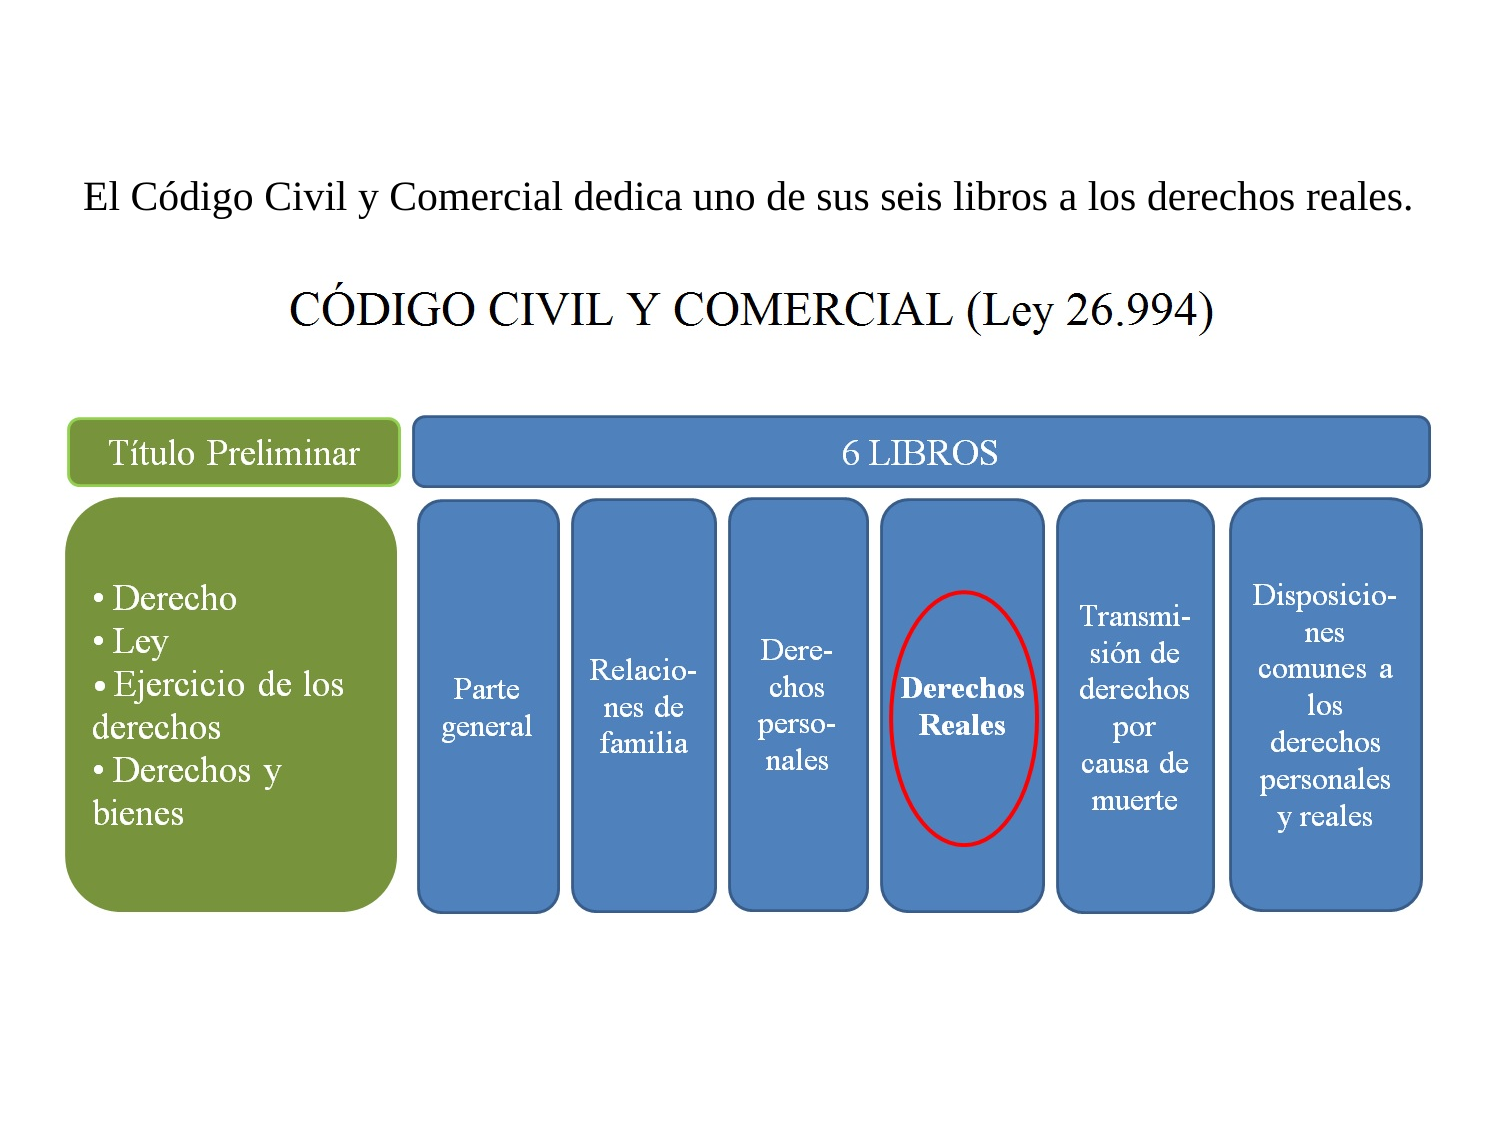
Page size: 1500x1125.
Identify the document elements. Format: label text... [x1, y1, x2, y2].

picture [0, 243, 1500, 996]
text_box El Código Civil y Comercial dedica uno de sus seis libros a los derechos reales. [68, 160, 1430, 226]
